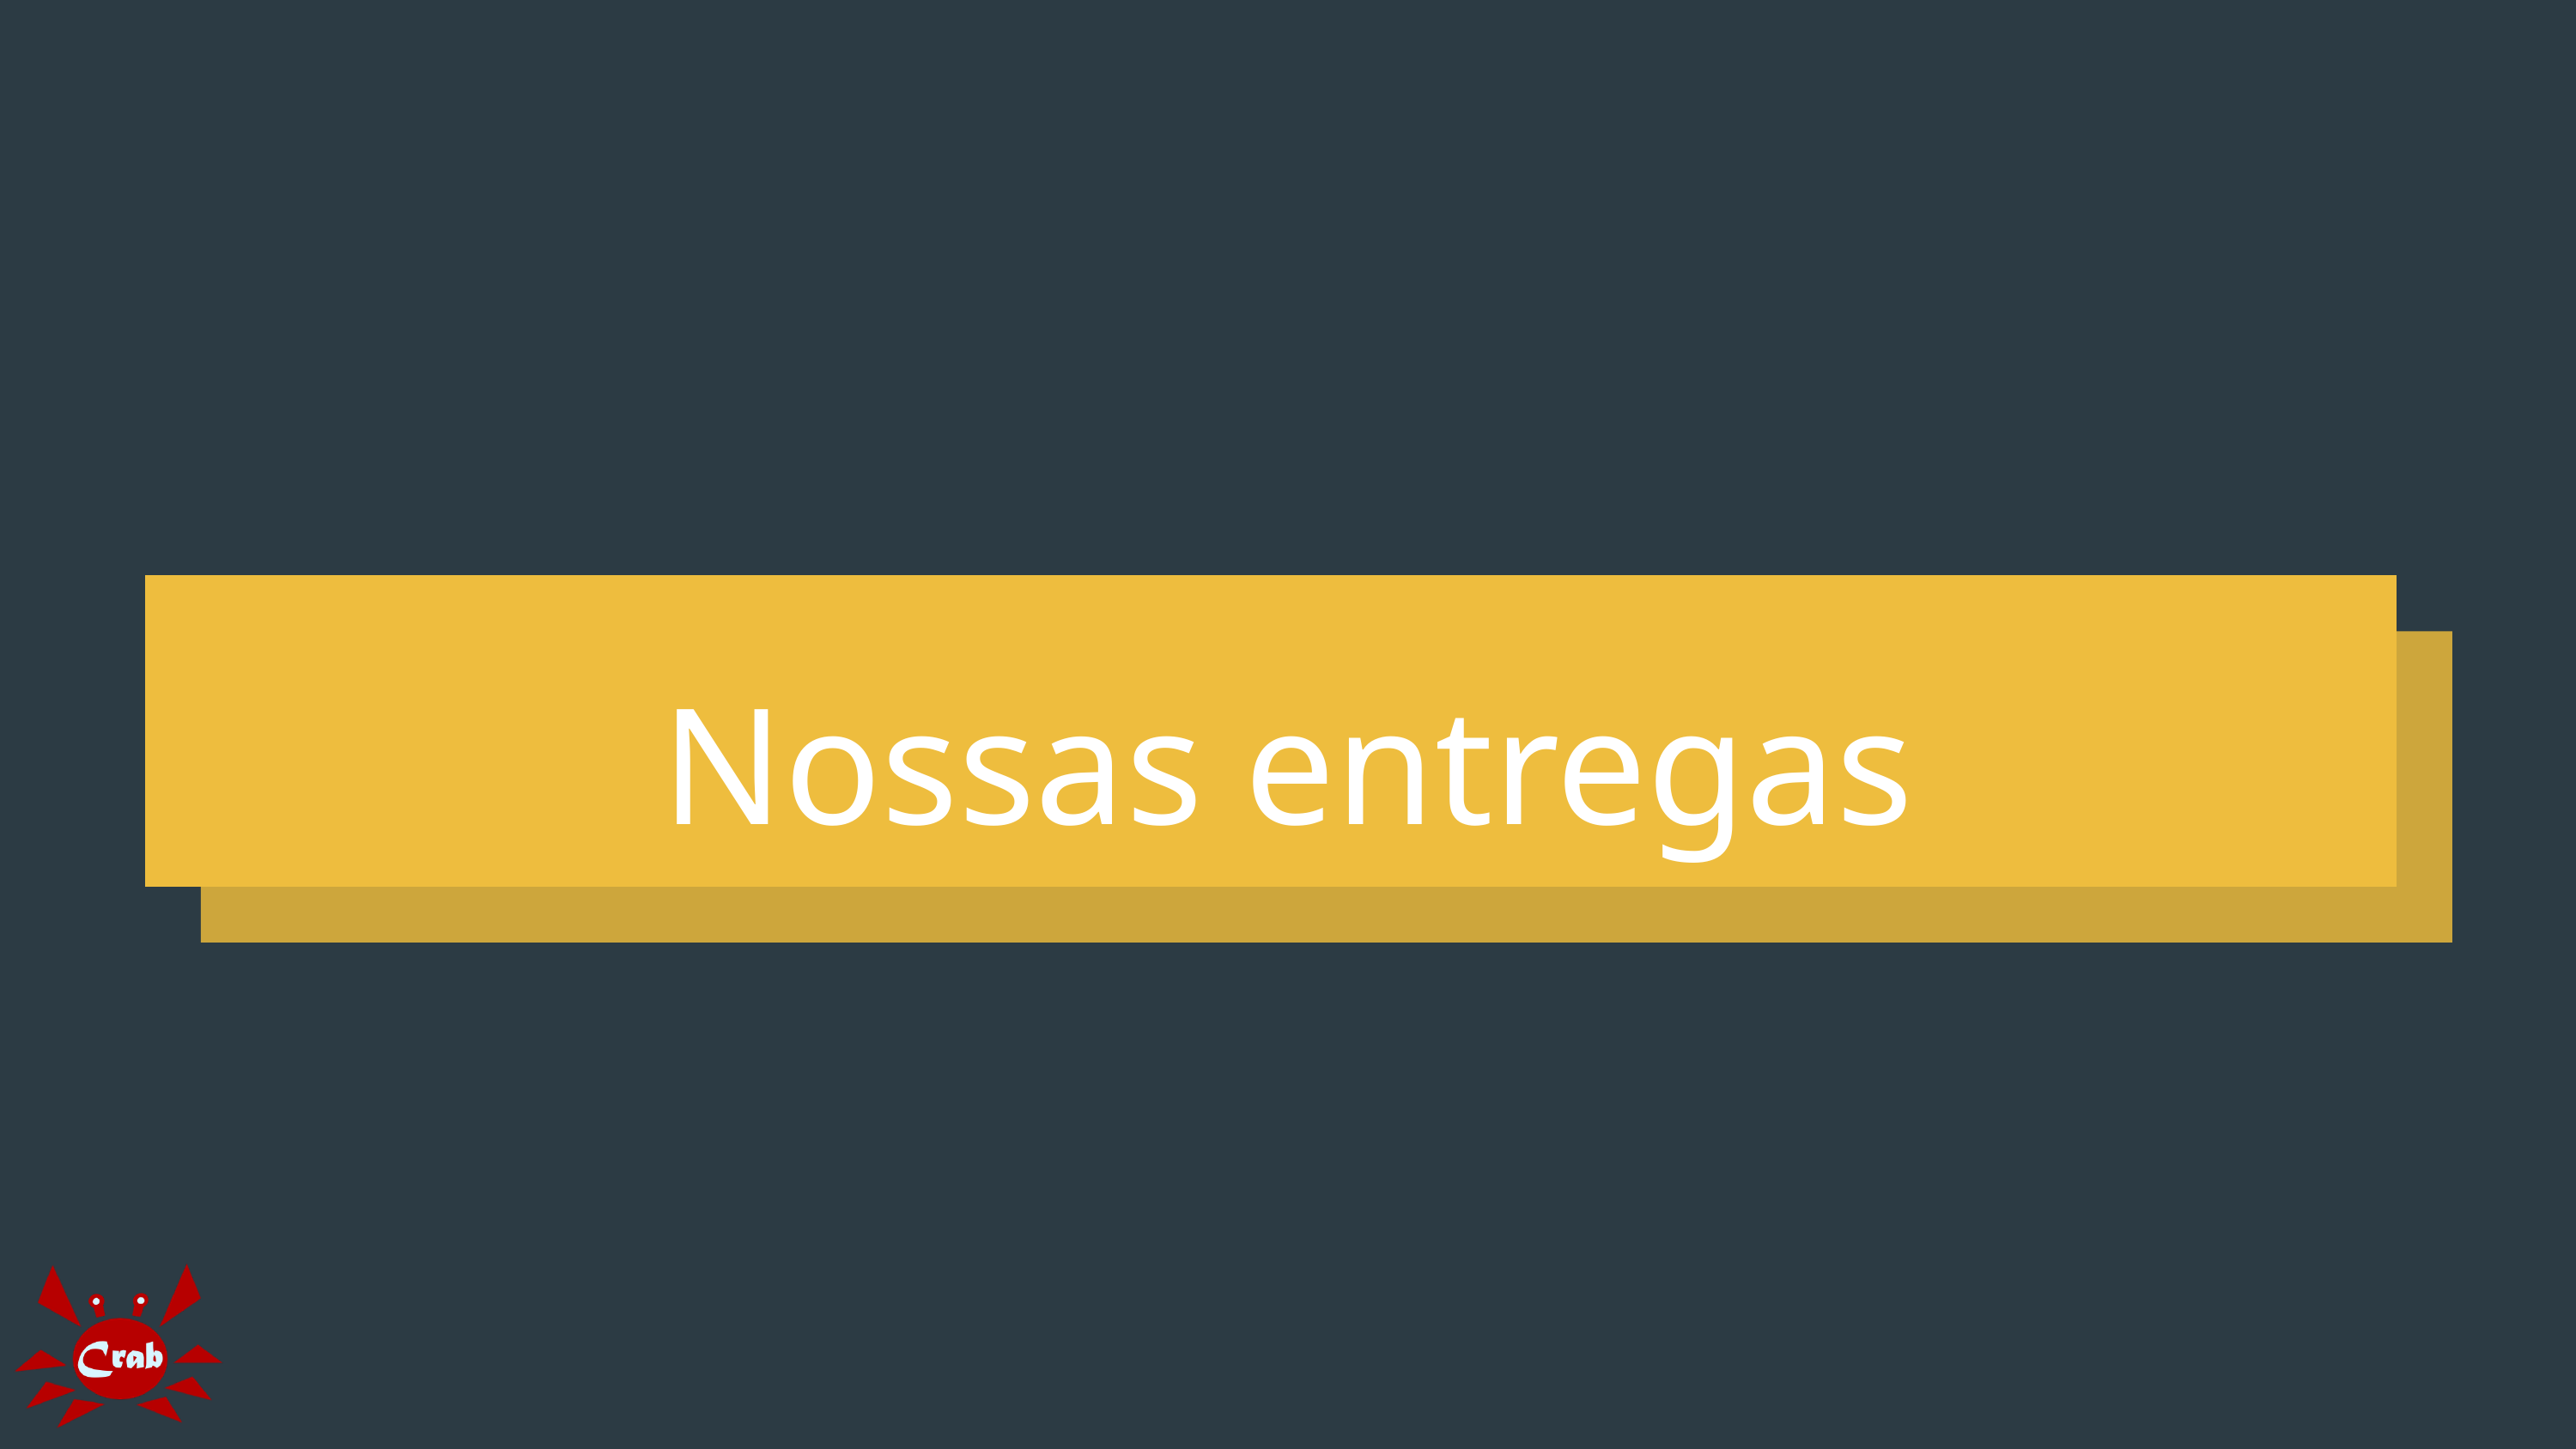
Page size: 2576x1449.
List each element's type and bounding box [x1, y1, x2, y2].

picture [0, 1254, 237, 1449]
text_box [144, 575, 2452, 943]
